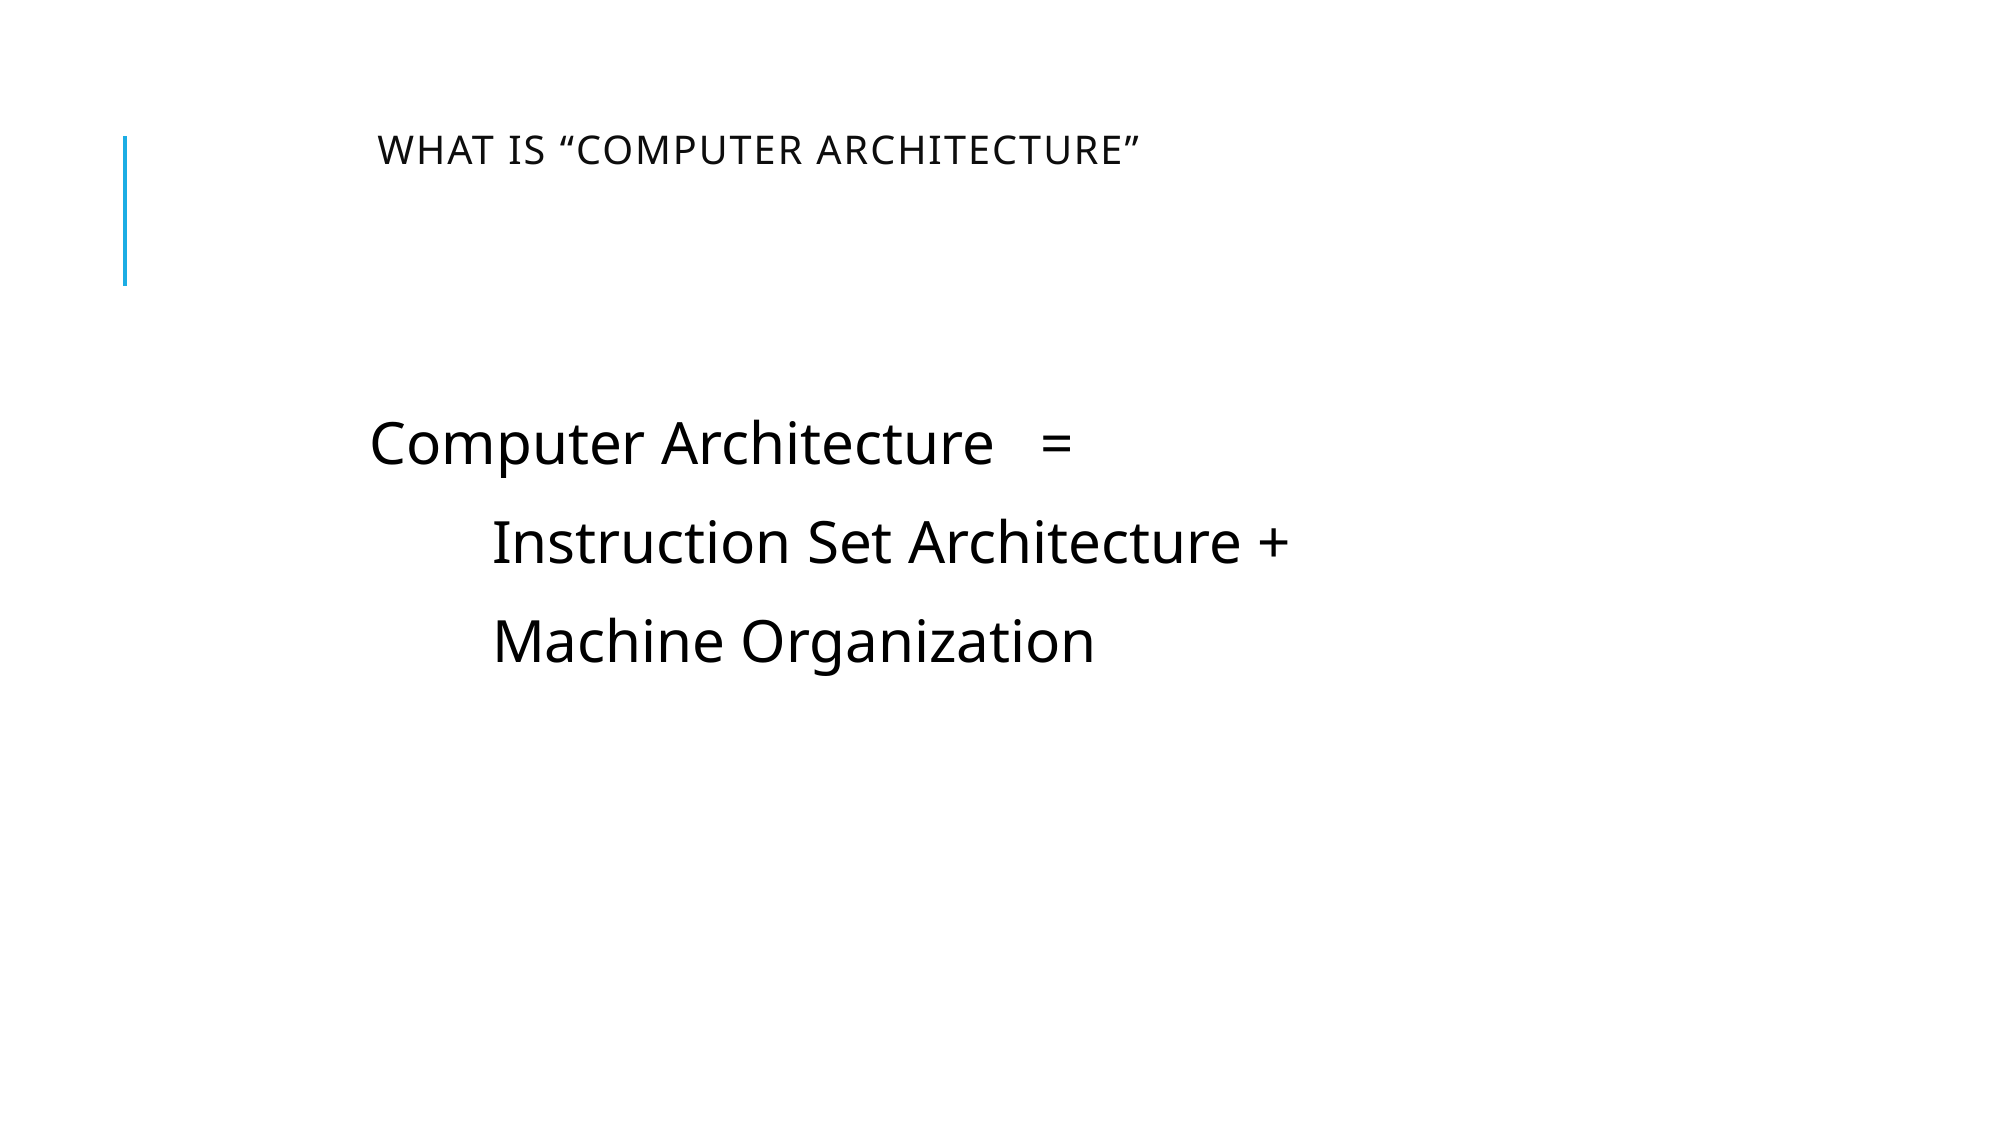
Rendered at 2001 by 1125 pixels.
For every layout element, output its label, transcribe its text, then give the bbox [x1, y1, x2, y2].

title What is “Computer Architecture” [362, 122, 1170, 183]
list Computer Architecture = Instruction Set Architecture + Machine Organization [362, 398, 1610, 723]
